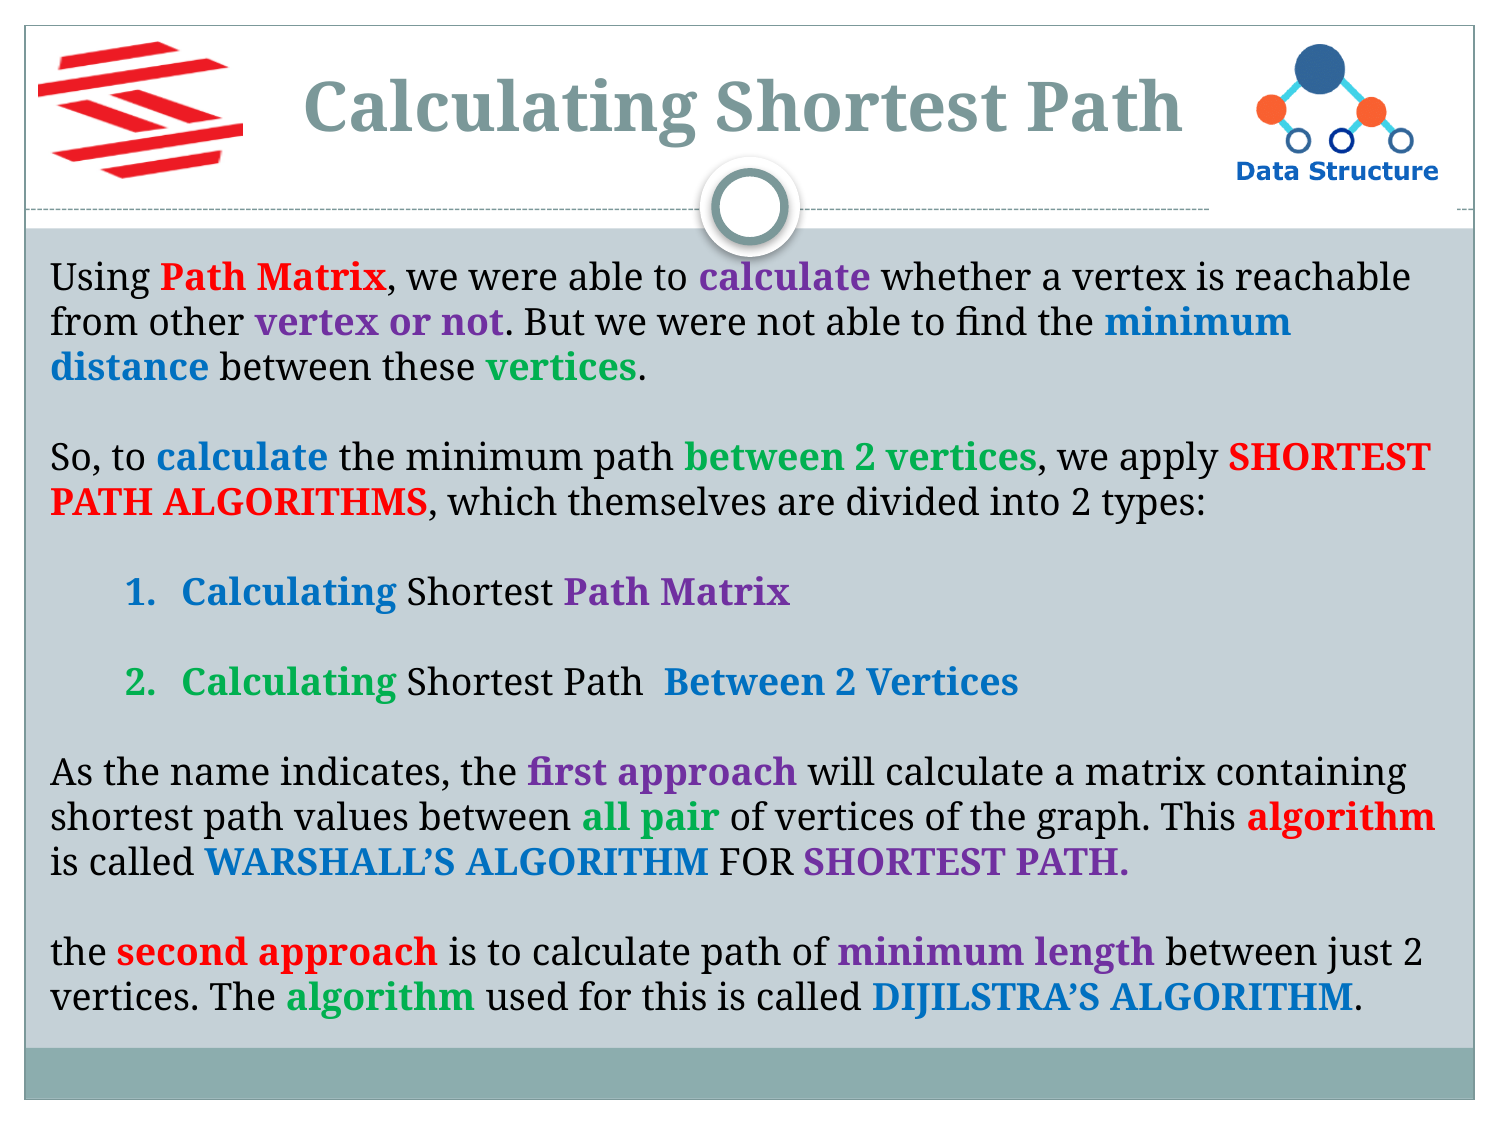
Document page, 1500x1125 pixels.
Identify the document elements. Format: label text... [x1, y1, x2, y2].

picture [37, 40, 243, 185]
picture [1209, 34, 1457, 212]
text_box Using Path Matrix, we were able to calculate whether a vertex is reachable from other vertex or not. But we were not able to find the minimum distance between these vertices. So, to calculate the minimum path between 2 vertices, we apply SHORTEST PATH ALGORITHMS, which themselves are divided into 2 types: Calculating Shortest Path Matrix Calculating Shortest Path Between 2 Vertices As the name indicates, the first approach will calculate a matrix containing shortest path values between all pair of vertices of the graph. This algorithm is called WARSHALL’S ALGORITHM FOR SHORTEST PATH. the second approach is to calculate path of minimum length between just 2 vertices. The algorithm used for this is called DIJILSTRA’S ALGORITHM. [35, 246, 1454, 1071]
title Calculating Shortest Path [281, 46, 1203, 153]
